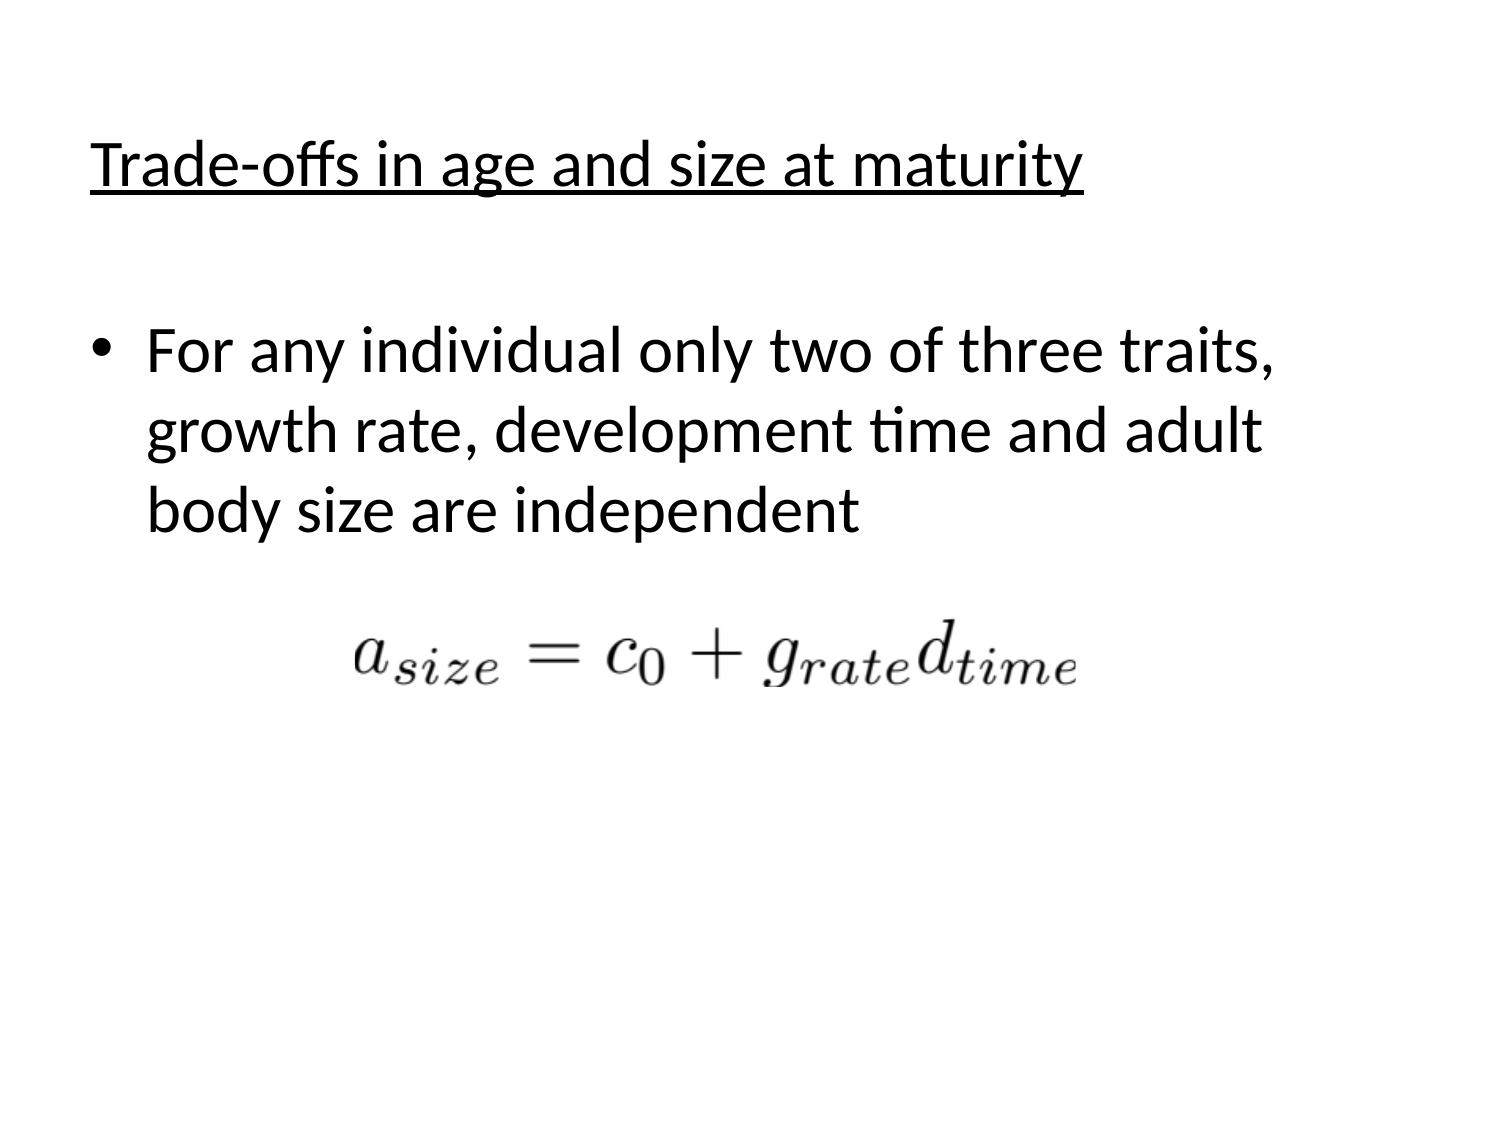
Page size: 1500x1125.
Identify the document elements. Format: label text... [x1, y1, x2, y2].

list Trade-offs in age and size at maturity For any individual only two of three traits, growth rate, development time and adult body size are independent [75, 111, 1425, 1005]
picture [354, 617, 1076, 688]
